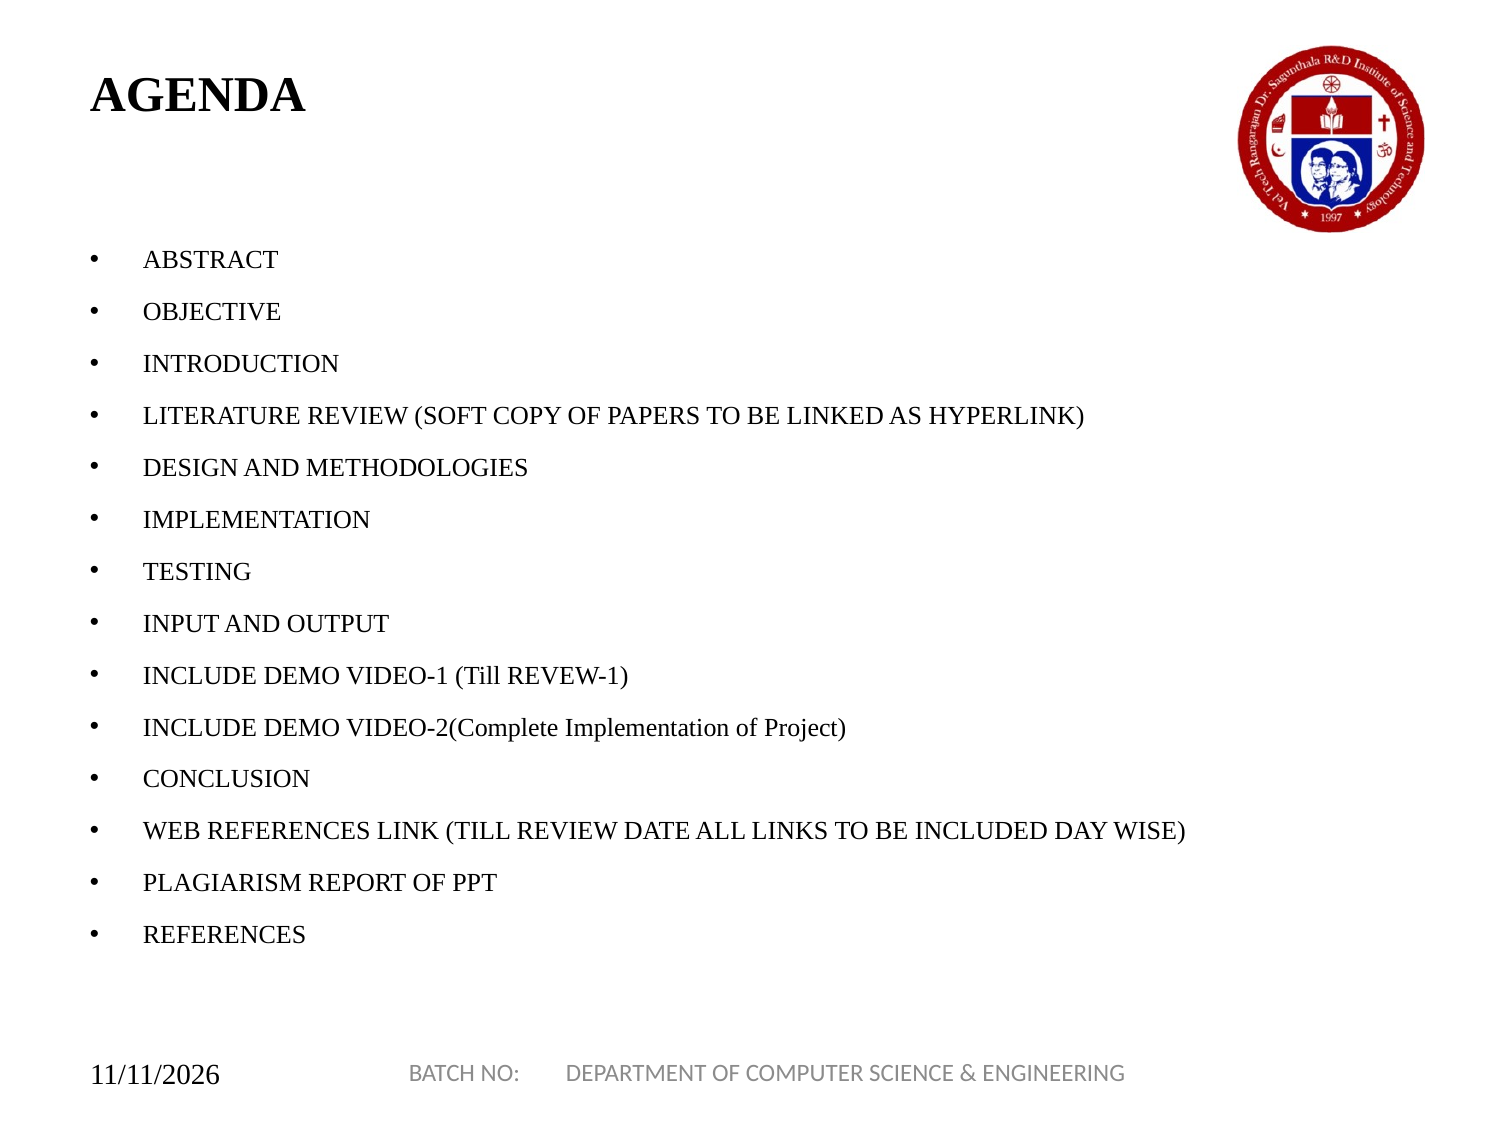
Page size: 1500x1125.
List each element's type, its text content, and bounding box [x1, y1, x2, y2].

slide_number [75, 1042, 425, 1103]
text_box ABSTRACT OBJECTIVE INTRODUCTION LITERATURE REVIEW (SOFT COPY OF PAPERS TO BE LINKED AS HYPERLINK) DESIGN AND METHODOLOGIES IMPLEMENTATION TESTING INPUT AND OUTPUT INCLUDE DEMO VIDEO-1 (Till REVEW-1) INCLUDE DEMO VIDEO-2(Complete Implementation of Project) CONCLUSION WEB REFERENCES LINK (TILL REVIEW DATE ALL LINKS TO BE INCLUDED DAY WISE) PLAGIARISM REPORT OF PPT REFERENCES [74, 219, 1425, 963]
text_box AGENDA [74, 53, 1425, 173]
footer BATCH NO: DEPARTMENT OF COMPUTER SCIENCE & ENGINEERING [371, 1041, 1164, 1102]
slide_number [1074, 1042, 1425, 1103]
picture [1237, 45, 1425, 53]
picture [1237, 173, 1425, 219]
